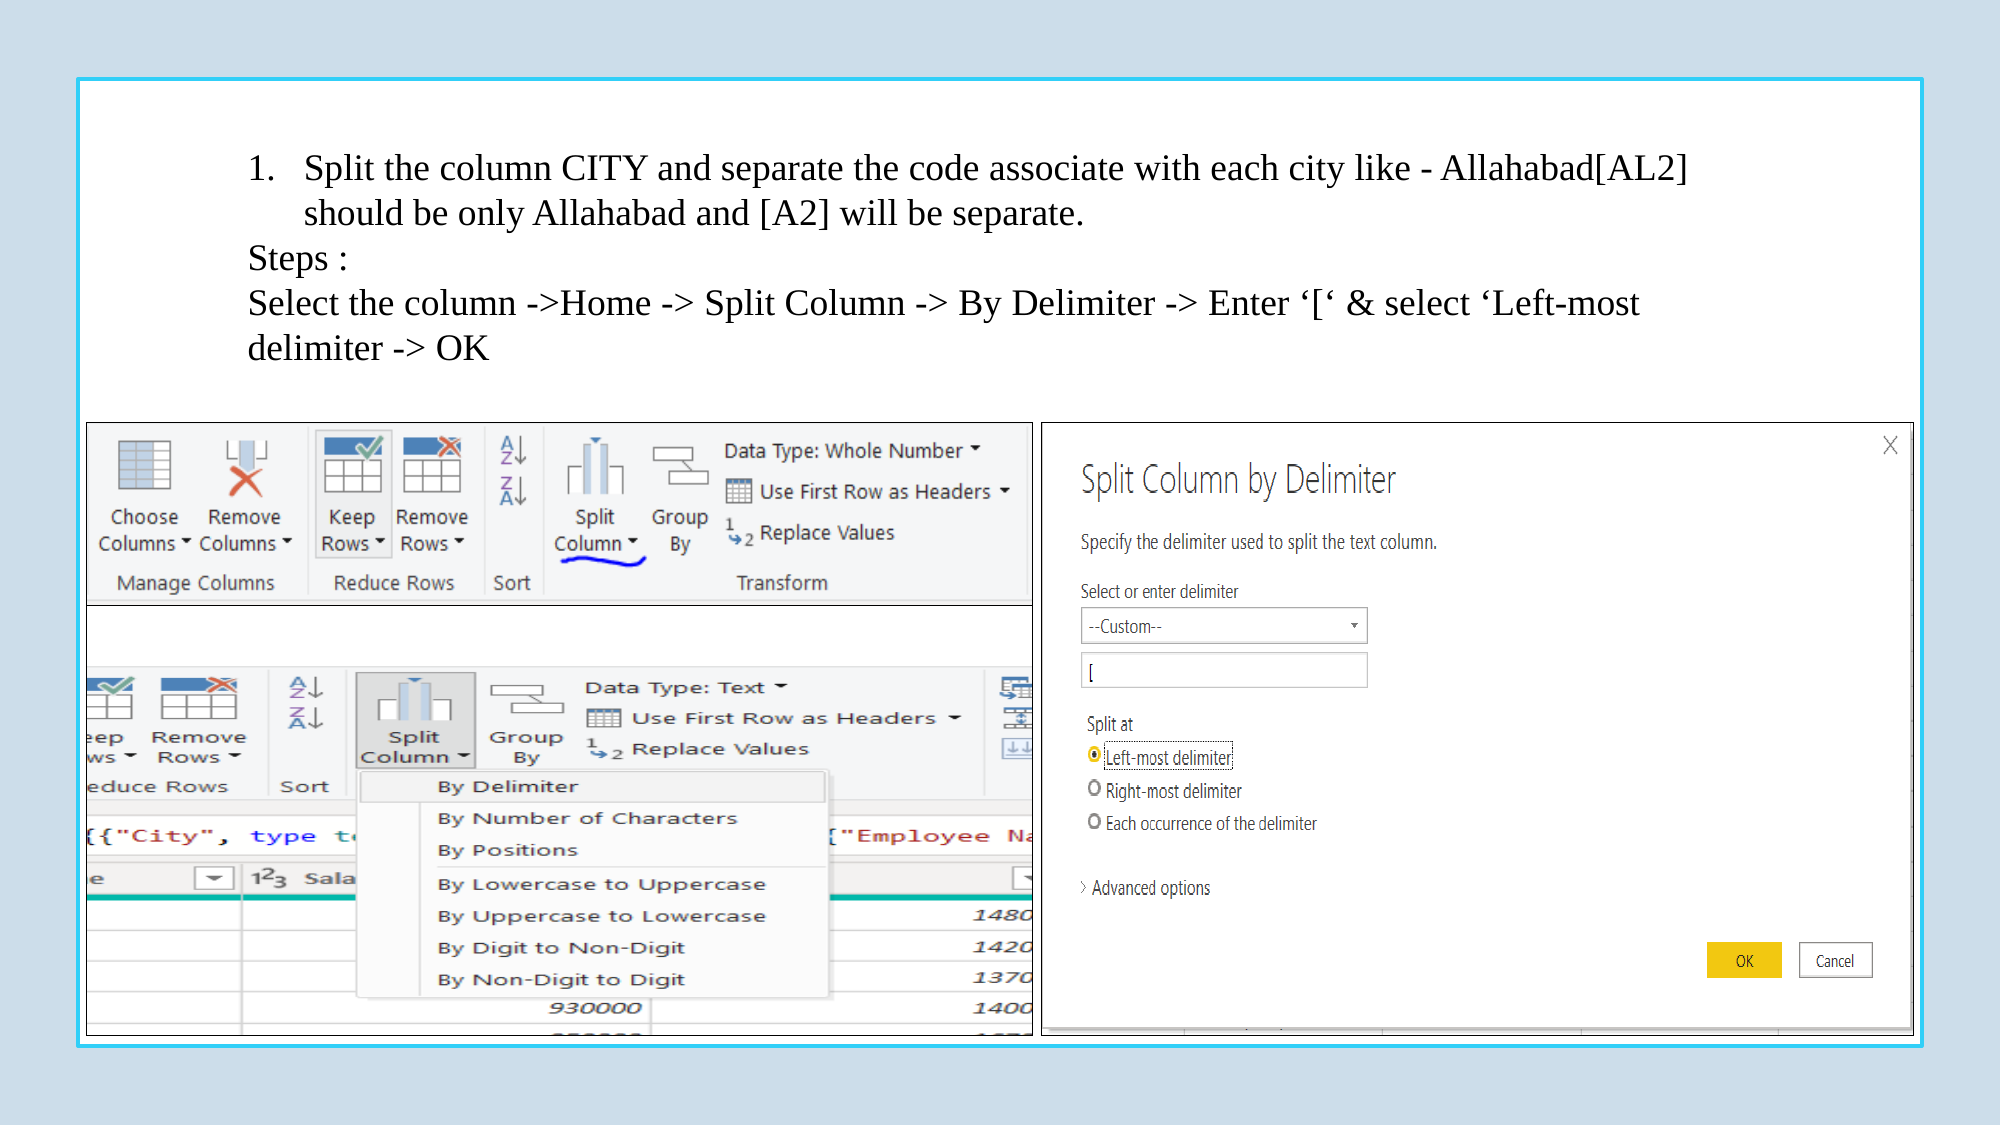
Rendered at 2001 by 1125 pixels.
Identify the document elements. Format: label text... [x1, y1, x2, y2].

picture [86, 422, 1034, 1037]
text_box [0, 0, 2000, 1125]
text_box [77, 77, 1923, 1048]
text_box Split the column CITY and separate the code associate with each city like - Allahabad[AL2] should be only Allahabad and [A2] will be separate. Steps : Select the column ->Home -> Split Column -> By Delimiter -> Enter ‘[‘ & select ‘Left-most delimiter -> OK [232, 135, 1741, 376]
picture [1041, 422, 1914, 1037]
